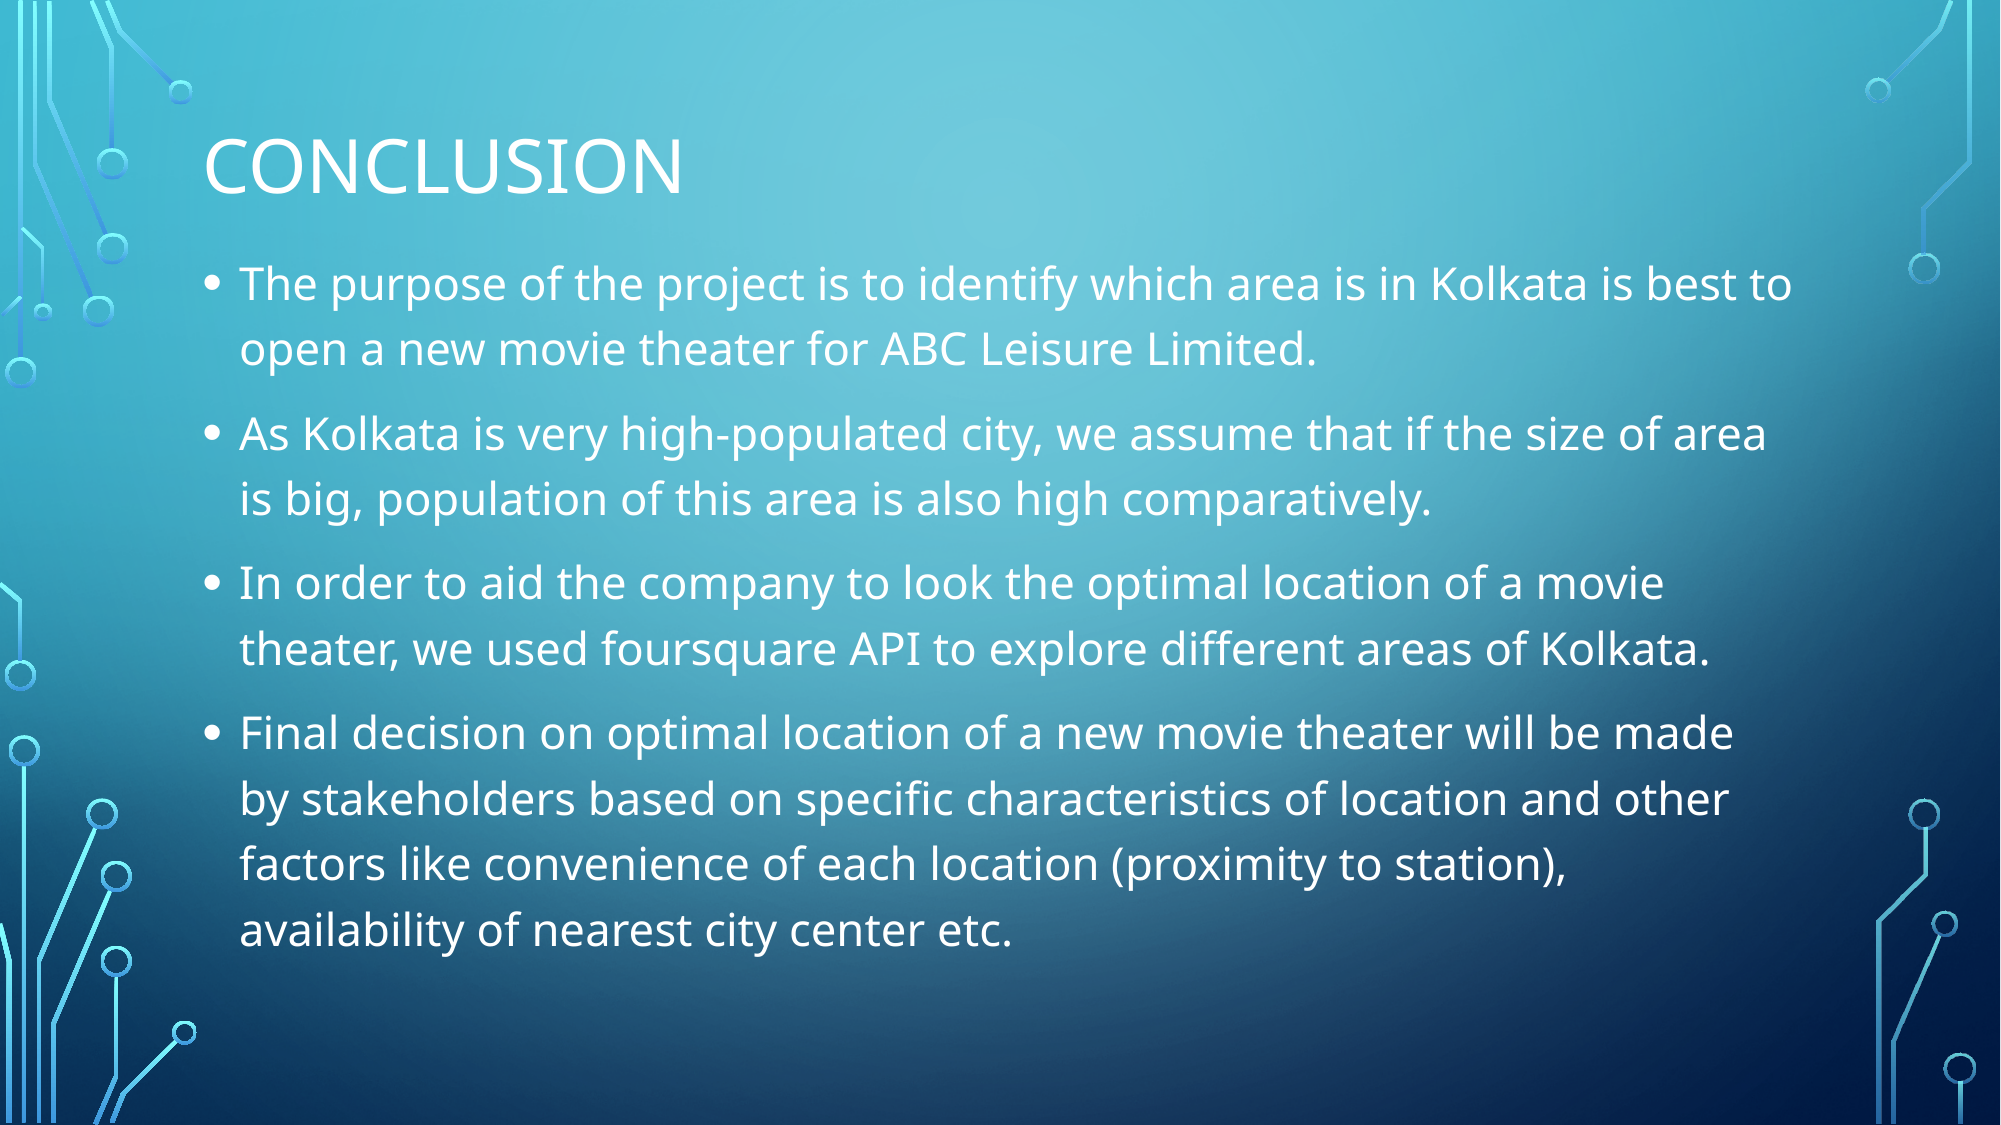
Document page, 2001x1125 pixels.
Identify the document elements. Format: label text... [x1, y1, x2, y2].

list The purpose of the project is to identify which area is in Kolkata is best to open a new movie theater for ABC Leisure Limited. As Kolkata is very high-populated city, we assume that if the size of area is big, population of this area is also high comparatively. In order to aid the company to look the optimal location of a movie theater, we used foursquare API to explore different areas of Kolkata. Final decision on optimal location of a new movie theater will be made by stakeholders based on specific characteristics of location and other factors like convenience of each location (proximity to station), availability of nearest city center etc. [187, 236, 1813, 973]
title CONCLUSION [187, 101, 1813, 236]
